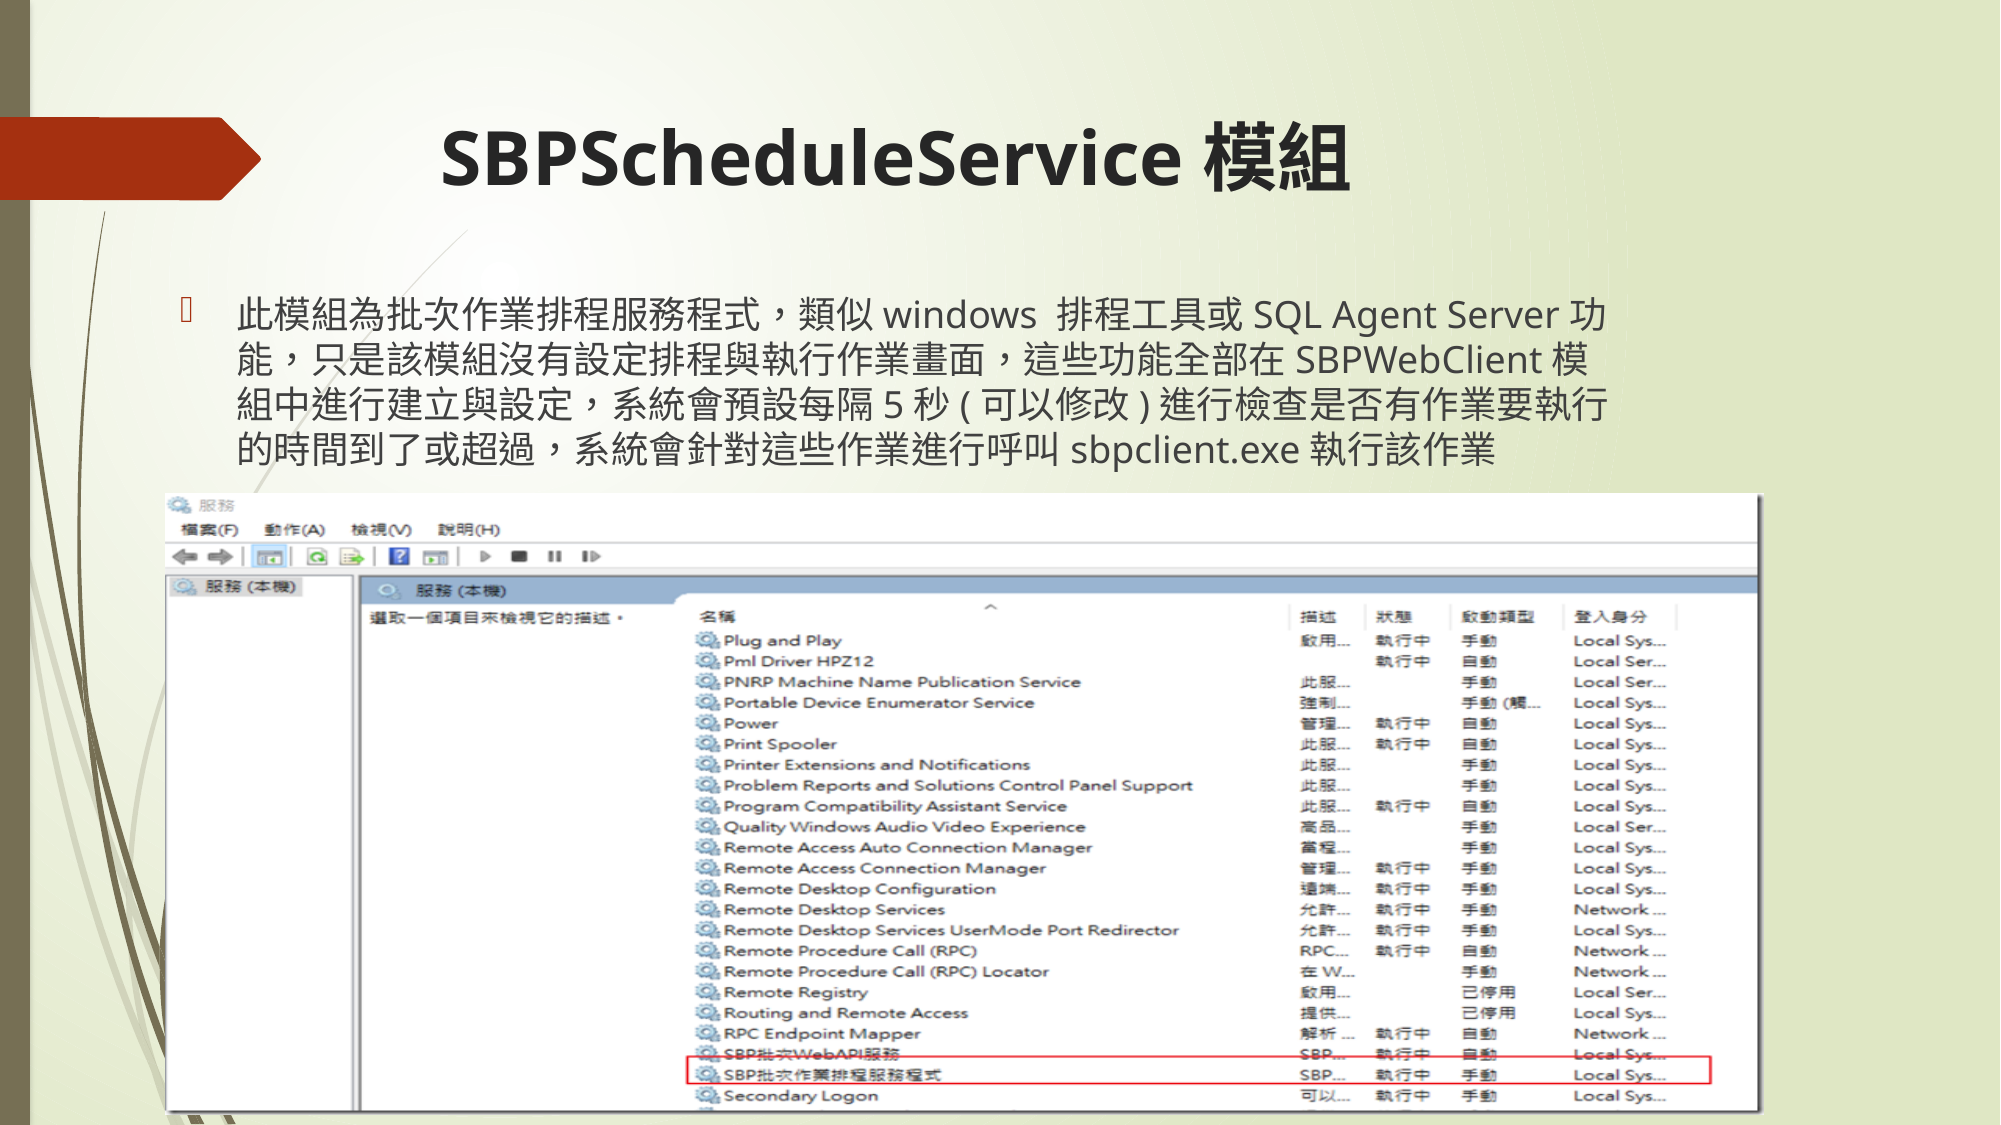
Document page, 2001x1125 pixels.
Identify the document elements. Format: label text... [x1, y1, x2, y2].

title SBPScheduleService模組 [425, 102, 1888, 313]
picture [164, 493, 1764, 1116]
list 此模組為批次作業排程服務程式，類似windows 排程工具或SQL Agent Server功能，只是該模組沒有設定排程與執行作業畫面，這些功能全部在SBPWebClient模組中進行建立與設定，系統會預設每隔5秒(可以修改)進行檢查是否有作業要執行的時間到了或超過，系統會針對這些作業進行呼叫sbpclient.exe執行該作業 [165, 283, 1628, 493]
